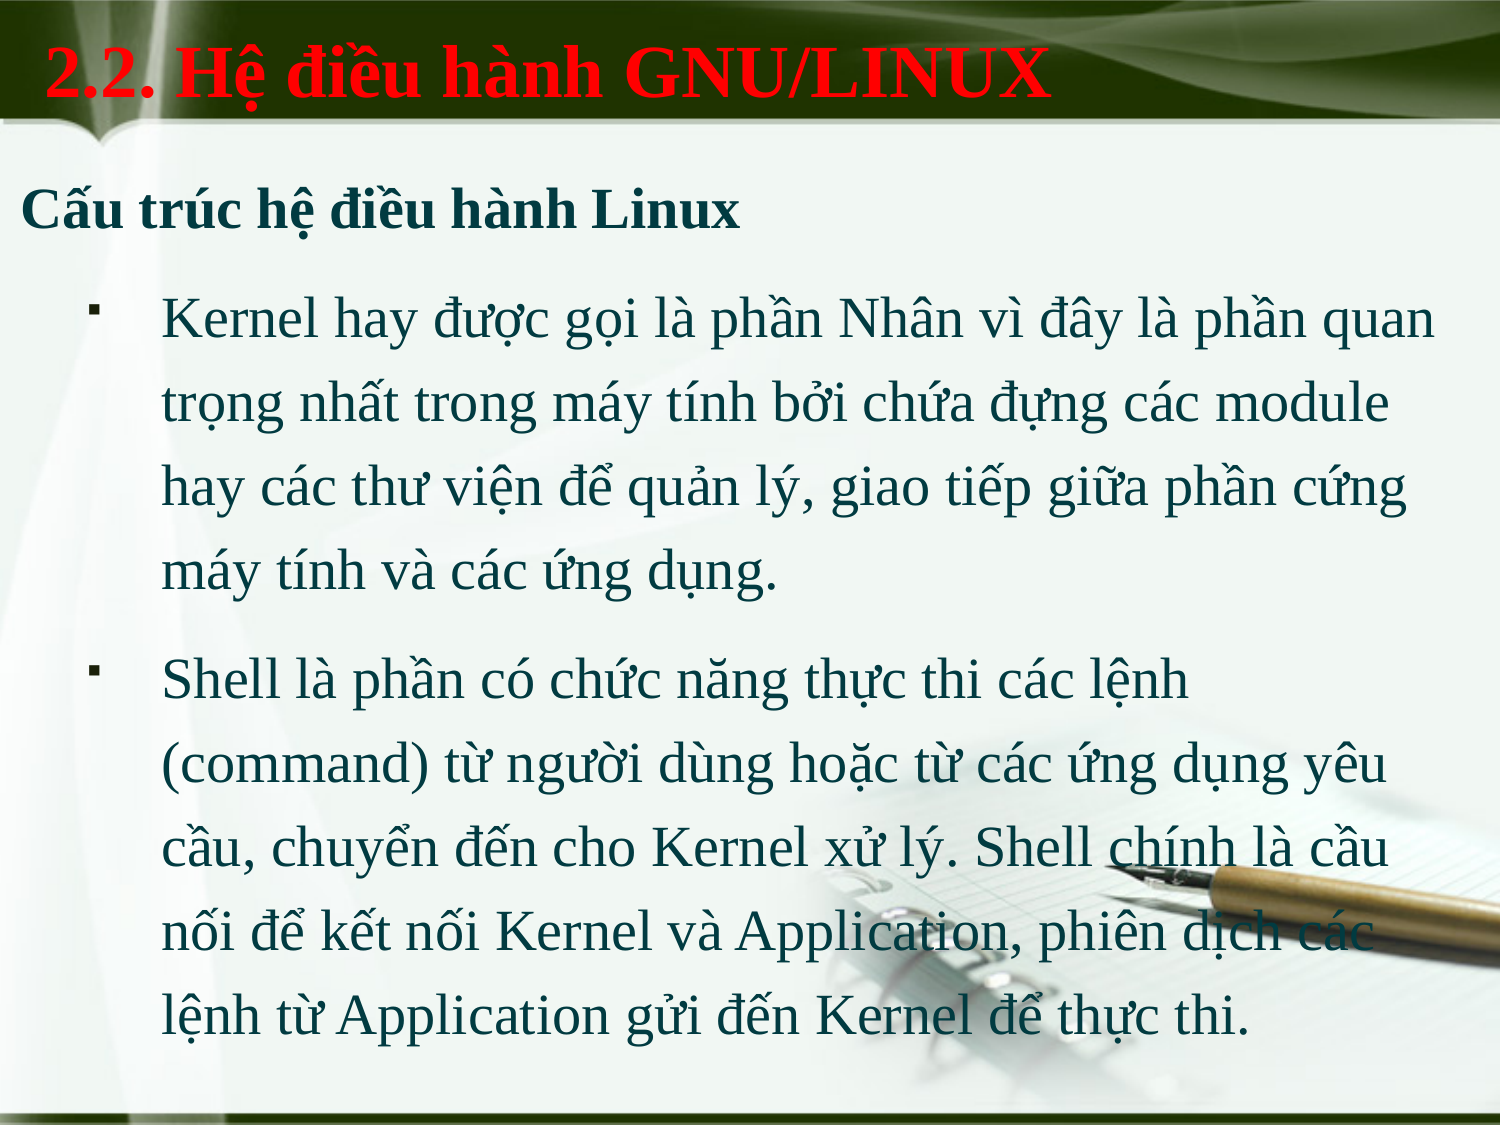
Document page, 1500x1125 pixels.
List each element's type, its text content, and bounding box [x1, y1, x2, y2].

picture [0, 0, 1500, 1125]
list Cấu trúc hệ điều hành Linux Kernel hay được gọi là phần Nhân vì đây là phần quan trọng nhất trong máy tính bởi chứa đựng các module hay các thư viện để quản lý, giao tiếp giữa phần cứng máy tính và các ứng dụng. Shell là phần có chức năng thực thi các lệnh (command) từ người dùng hoặc từ các ứng dụng yêu cầu, chuyển đến cho Kernel xử lý. Shell chính là cầu nối để kết nối Kernel và Application, phiên dịch các lệnh từ Application gửi đến Kernel để thực thi. [5, 149, 1482, 1106]
title 2.2. Hệ điều hành GNU/LINUX [29, 21, 1482, 114]
